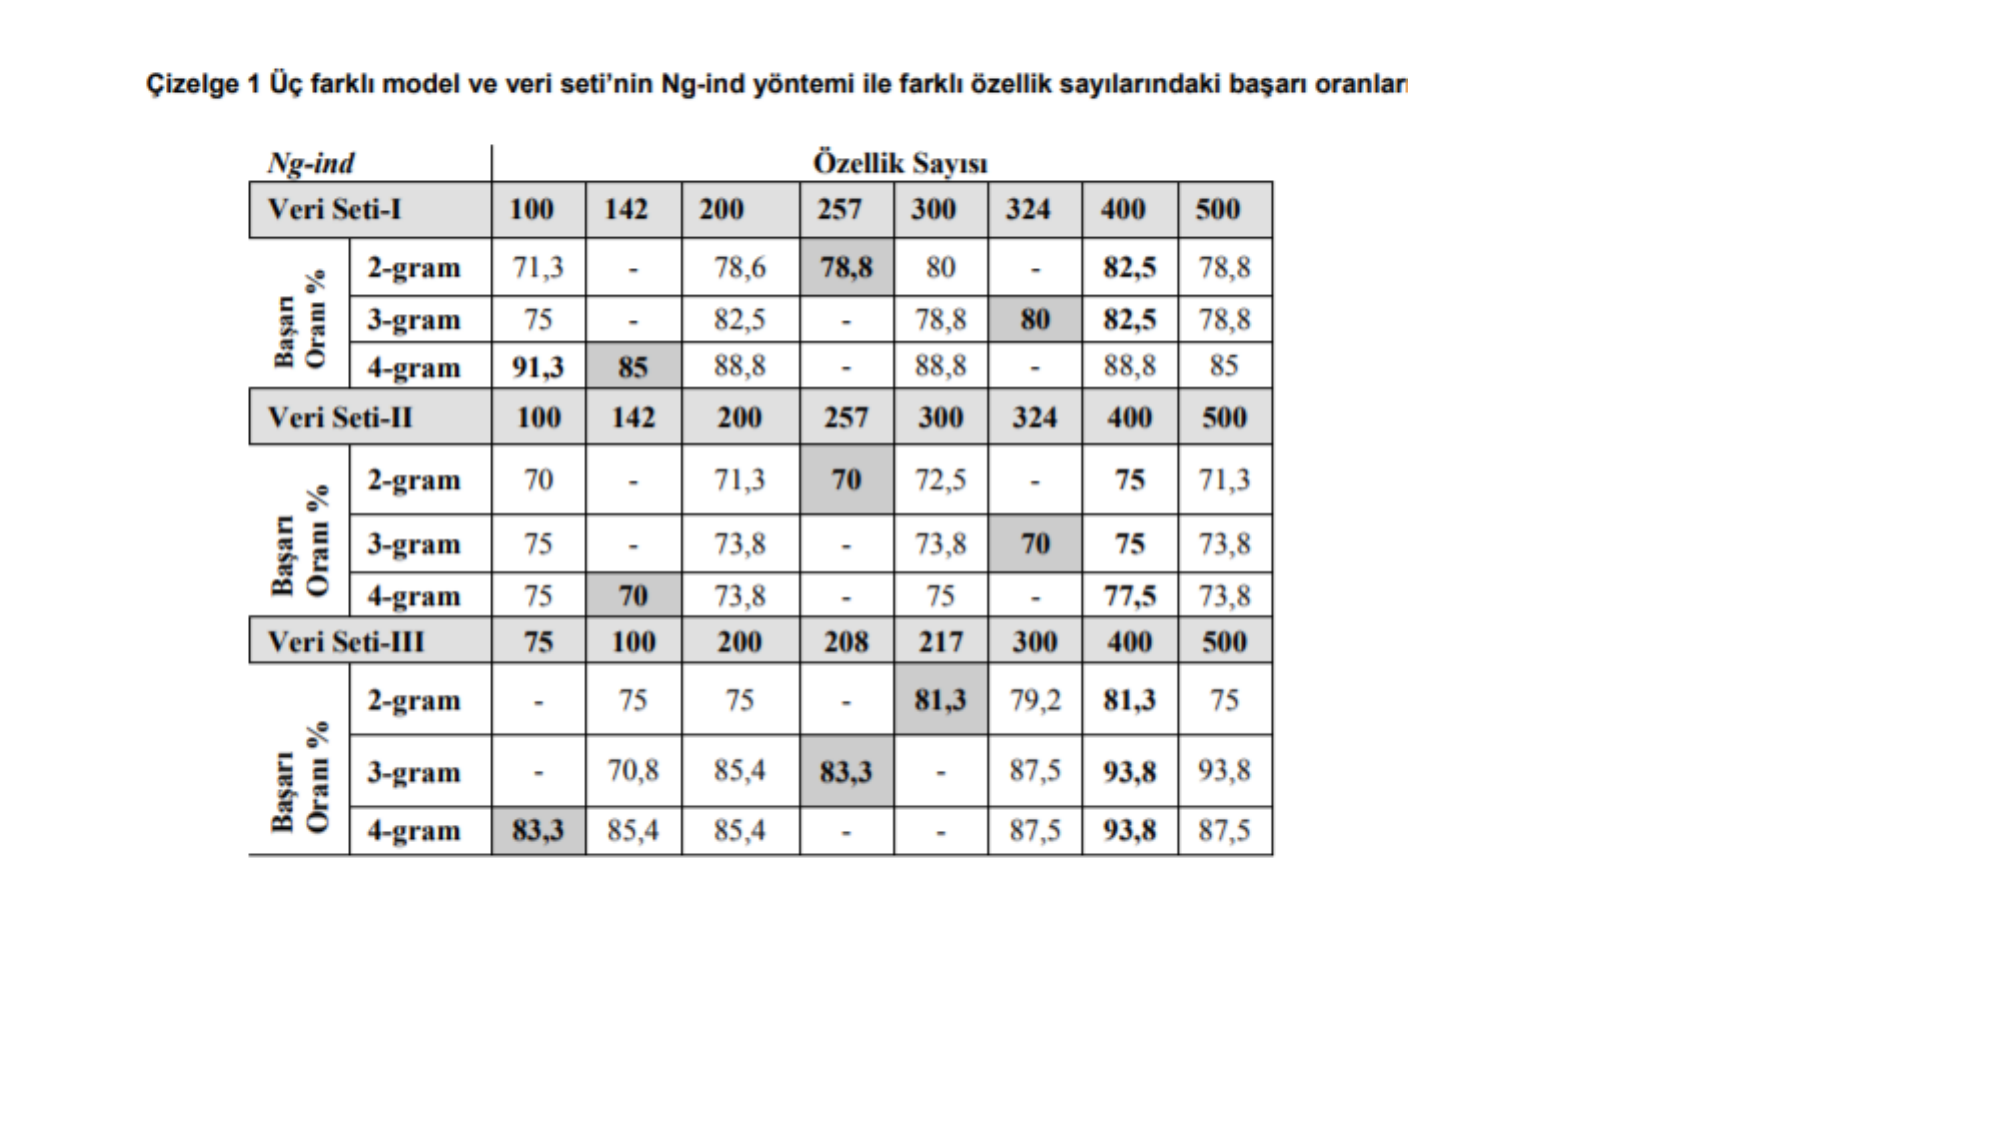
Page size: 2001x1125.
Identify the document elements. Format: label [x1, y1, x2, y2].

picture [123, 46, 1408, 864]
